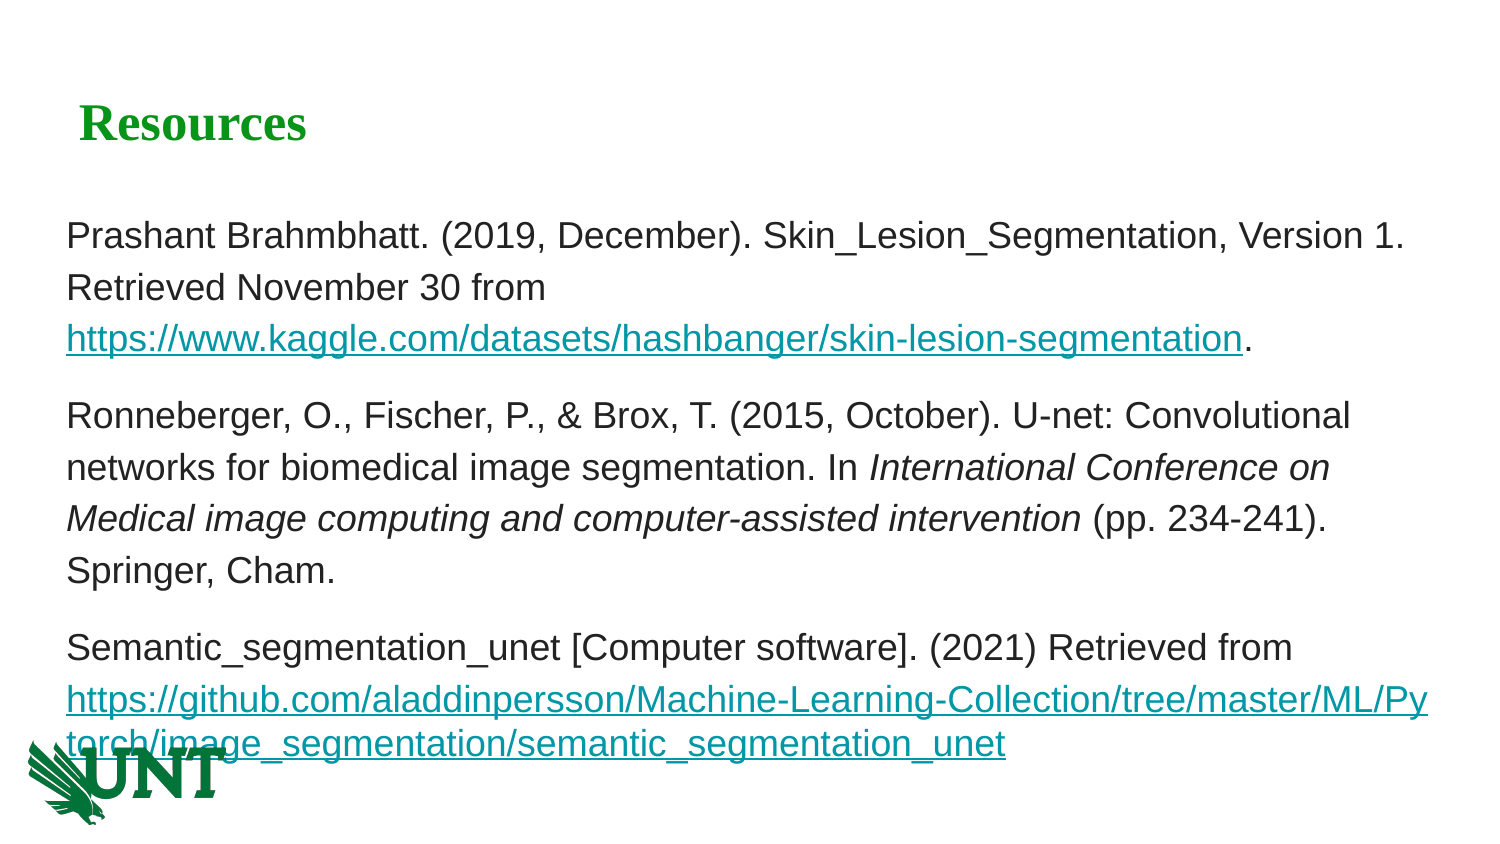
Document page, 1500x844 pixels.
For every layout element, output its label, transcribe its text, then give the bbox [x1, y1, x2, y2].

picture [28, 739, 226, 825]
list Prashant Brahmbhatt. (2019, December). Skin_Lesion_Segmentation, Version 1. Retrieved November 30 from https://www.kaggle.com/datasets/hashbanger/skin-lesion-segmentation. Ronneberger, O., Fischer, P., & Brox, T. (2015, October). U-net: Convolutional networks for biomedical image segmentation. In International Conference on Medical image computing and computer-assisted intervention (pp. 234-241). Springer, Cham. Semantic_segmentation_unet [Computer software]. (2021) Retrieved from https://github.com/aladdinpersson/Machine-Learning-Collection/tree/master/ML/Pytorch/image_segmentation/semantic_segmentation_unet [51, 189, 1449, 750]
title Resources [51, 72, 1449, 167]
